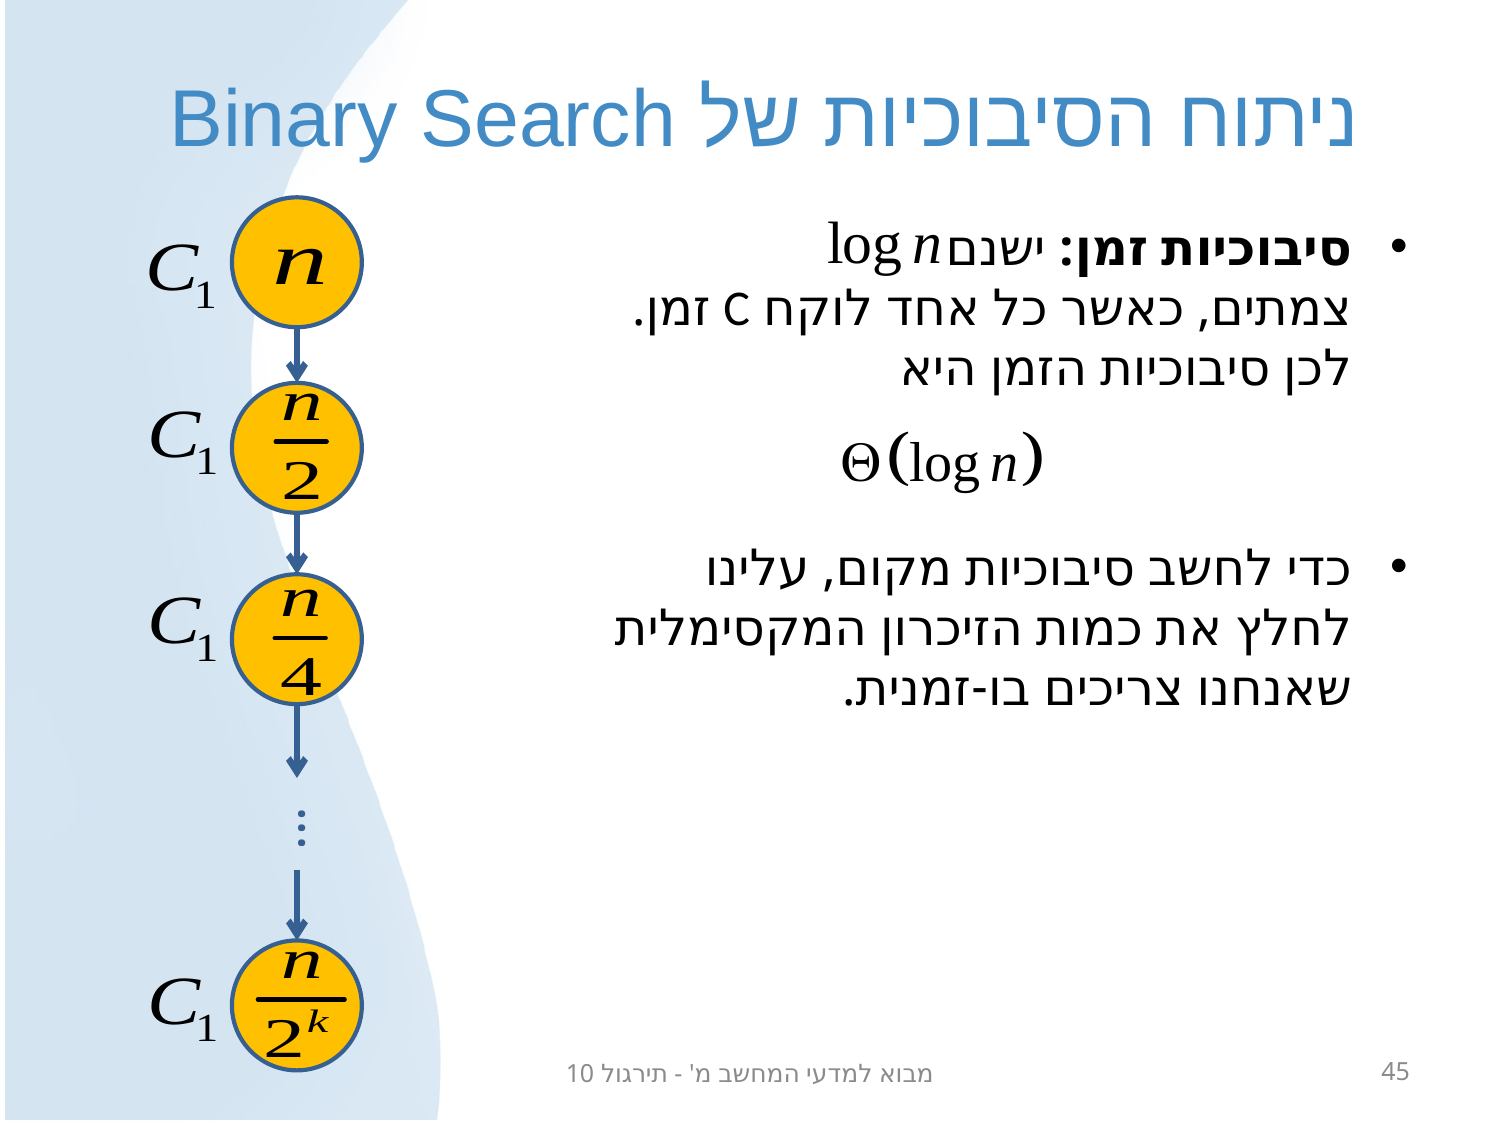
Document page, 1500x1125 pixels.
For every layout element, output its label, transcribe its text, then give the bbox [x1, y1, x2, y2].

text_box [135, 197, 363, 1071]
picture [0, 0, 1500, 1125]
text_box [832, 420, 1049, 515]
list סיבוכיות זמן: ישנם צמתים, כאשר כל אחד לוקח C זמן. לכן סיבוכיות הזמן היא כדי לחשב סיבוכיות מקום, עלינו לחלץ את כמות הזיכרון המקסימלית שאנחנו צריכים בו-זמנית. [584, 208, 1424, 1011]
footer מבוא למדעי המחשב מ' - תירגול 10 [512, 1042, 988, 1103]
slide_number 45 [1074, 1042, 1425, 1103]
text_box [818, 208, 954, 289]
title ניתוח הסיבוכיות של Binary Search [100, 20, 1376, 209]
